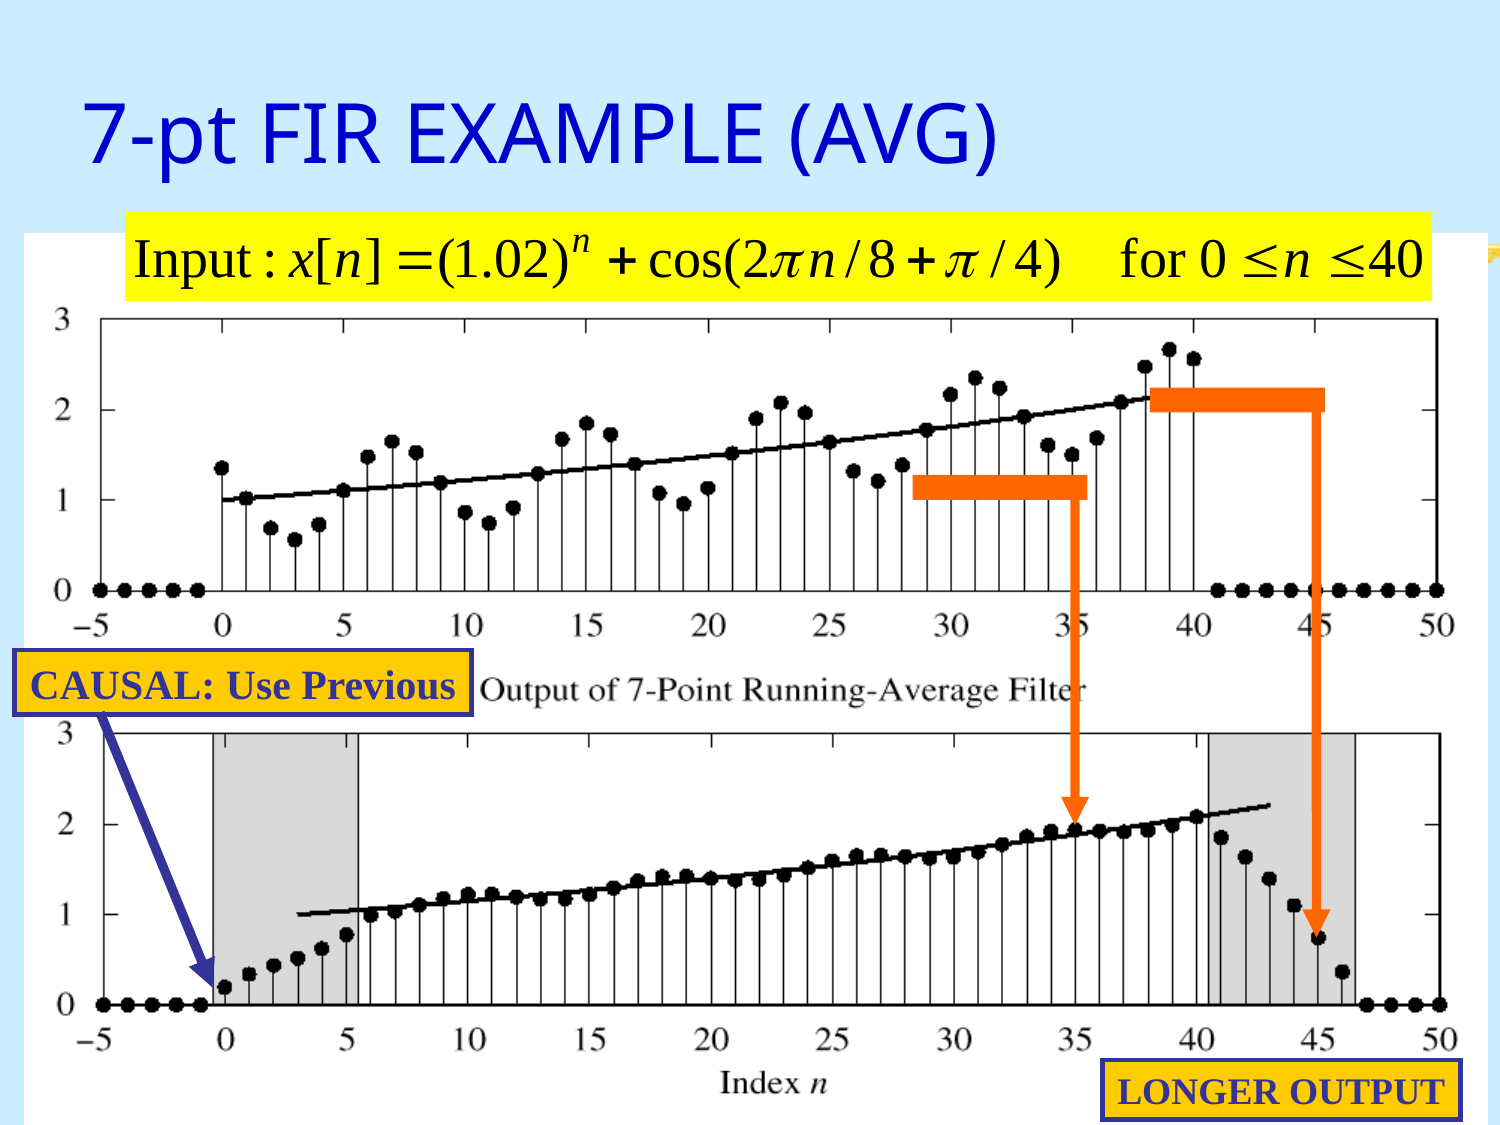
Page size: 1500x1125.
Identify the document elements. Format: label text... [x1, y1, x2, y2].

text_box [124, 212, 1433, 302]
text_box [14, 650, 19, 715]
picture [24, 215, 1500, 1125]
title 7-pt FIR EXAMPLE (AVG) [66, 37, 1342, 188]
